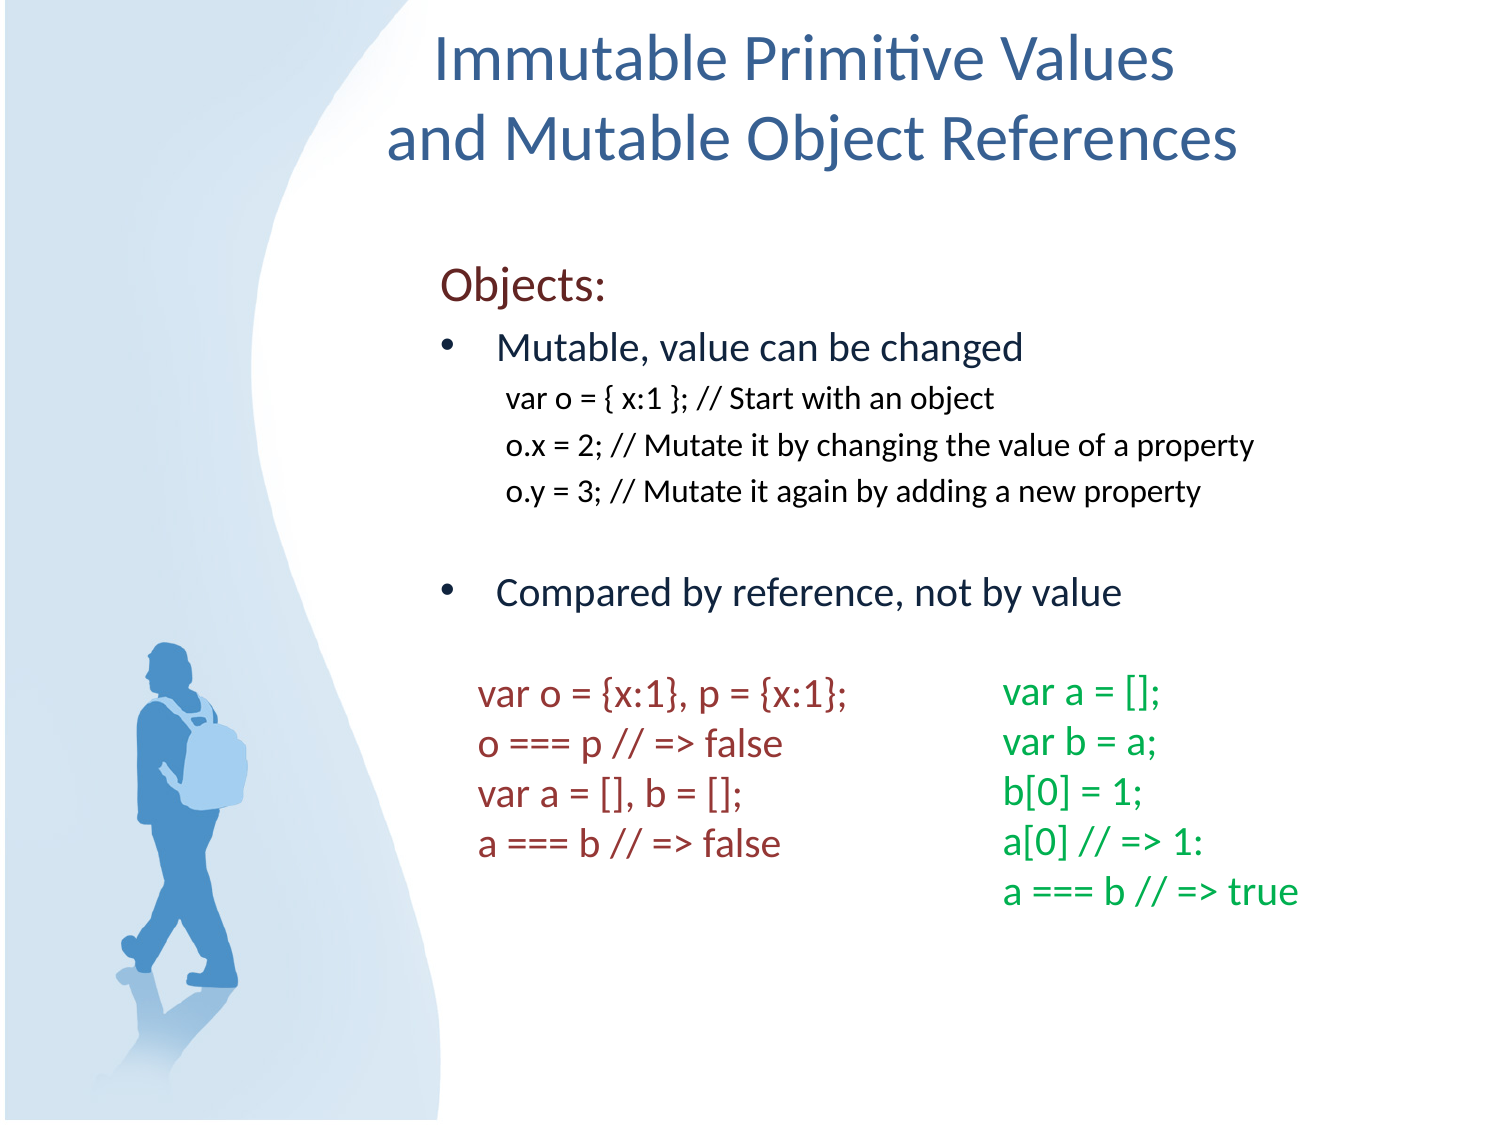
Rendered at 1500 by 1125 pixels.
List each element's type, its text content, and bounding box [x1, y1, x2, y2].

title Immutable Primitive Values and Mutable Object References [149, 0, 1476, 188]
list Objects: Mutable, value can be changed var o = { x:1 }; // Start with an object o.x = 2; // Mutate it by changing the value of a property o.y = 3; // Mutate it again by adding a new property Compared by reference, not by value [424, 243, 1313, 607]
picture [0, 0, 1500, 1125]
text_box var o = {x:1}, p = {x:1}; o === p // => false var a = [], b = []; a === b // => false [462, 649, 925, 882]
text_box var a = []; var b = a; b[0] = 1; a[0] // => 1: a === b // => true [987, 664, 1452, 914]
